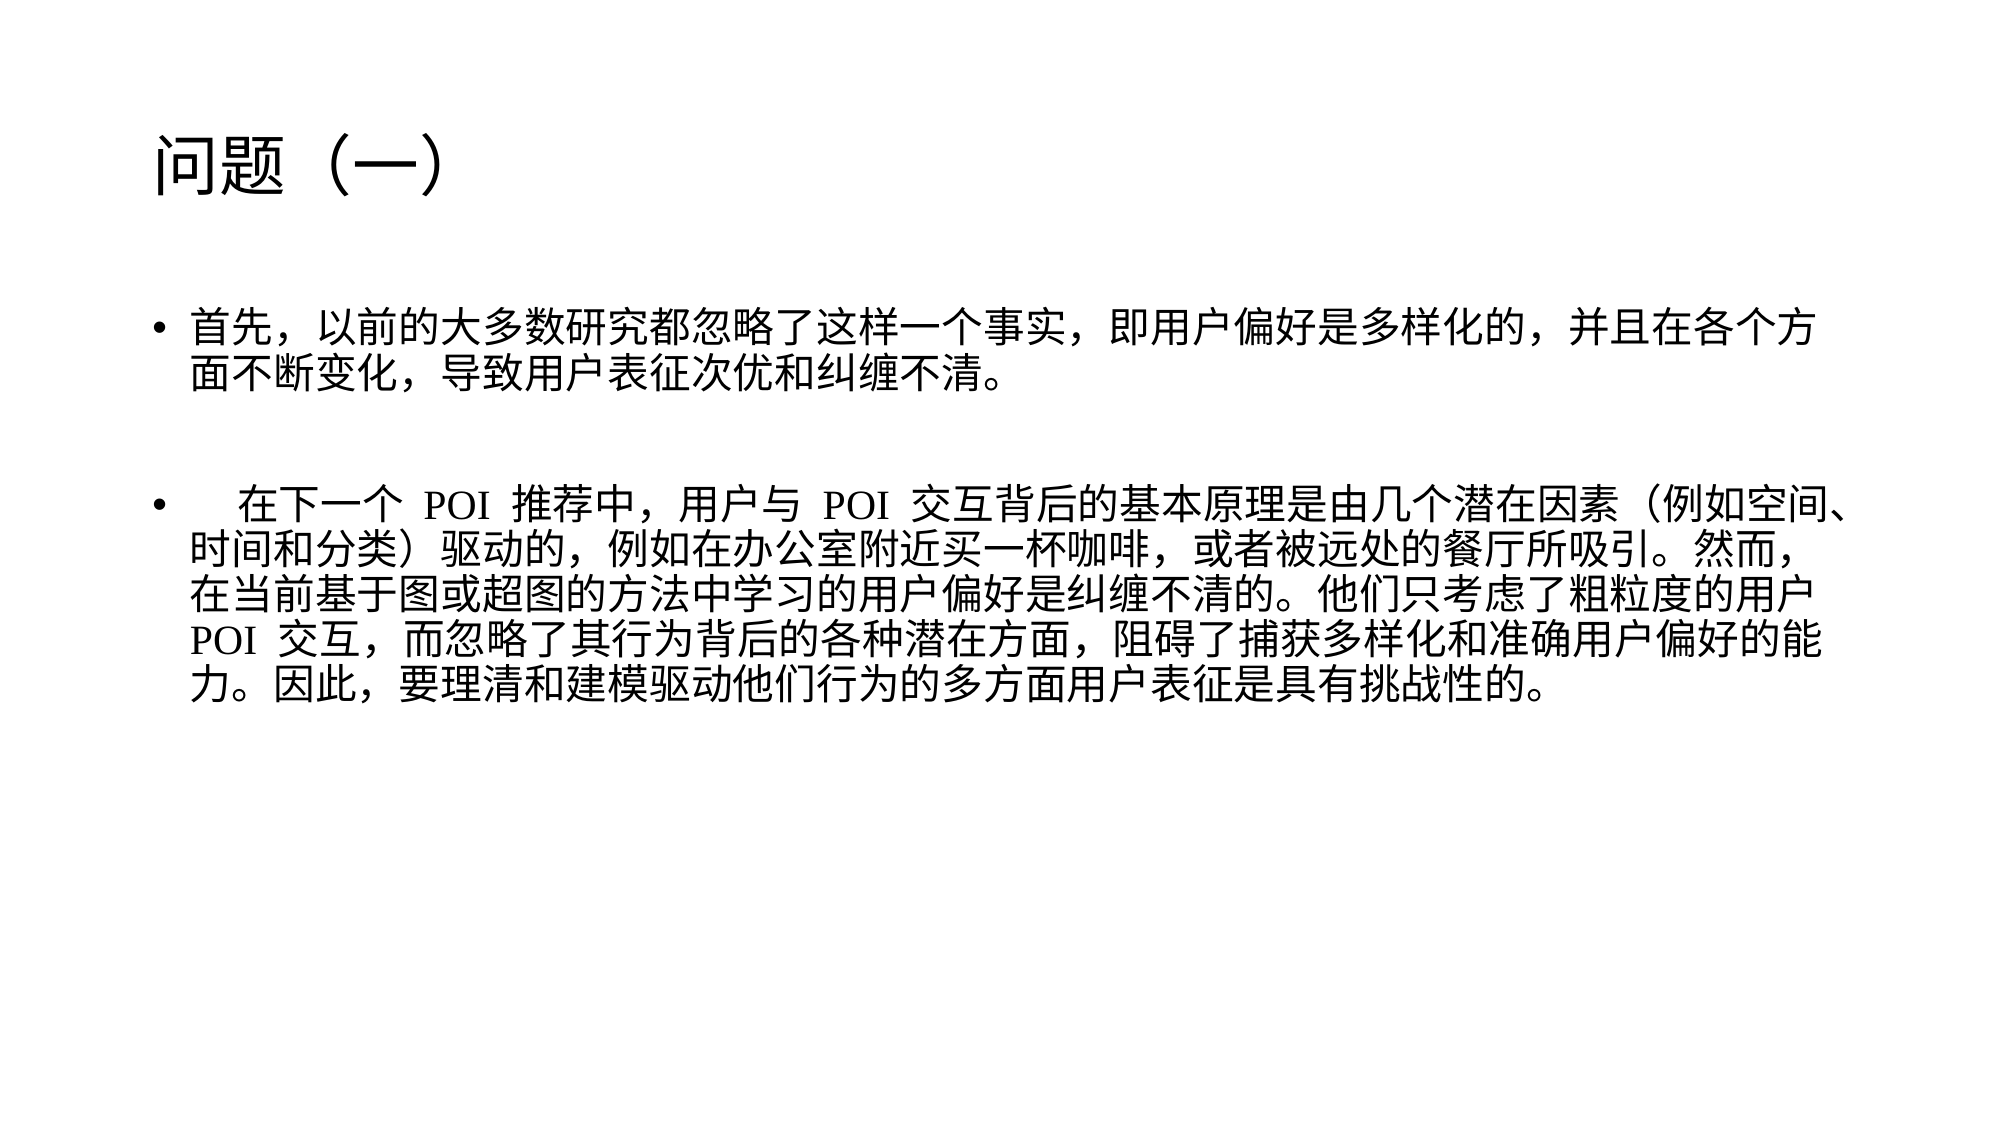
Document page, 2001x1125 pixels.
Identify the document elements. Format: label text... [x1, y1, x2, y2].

title 问题（一） [137, 59, 1863, 278]
list 首先，以前的大多数研究都忽略了这样一个事实，即用户偏好是多样化的，并且在各个方面不断变化，导致用户表征次优和纠缠不清。 在下一个 POI 推荐中，用户与 POI 交互背后的基本原理是由几个潜在因素（例如空间、时间和分类）驱动的，例如在办公室附近买一杯咖啡，或者被远处的餐厅所吸引。然而，在当前基于图或超图的方法中学习的用户偏好是纠缠不清的。他们只考虑了粗粒度的用户 POI 交互，而忽略了其行为背后的各种潜在方面，阻碍了捕获多样化和准确用户偏好的能力。因此，要理清和建模驱动他们行为的多方面用户表征是具有挑战性的。 [137, 299, 1863, 1014]
